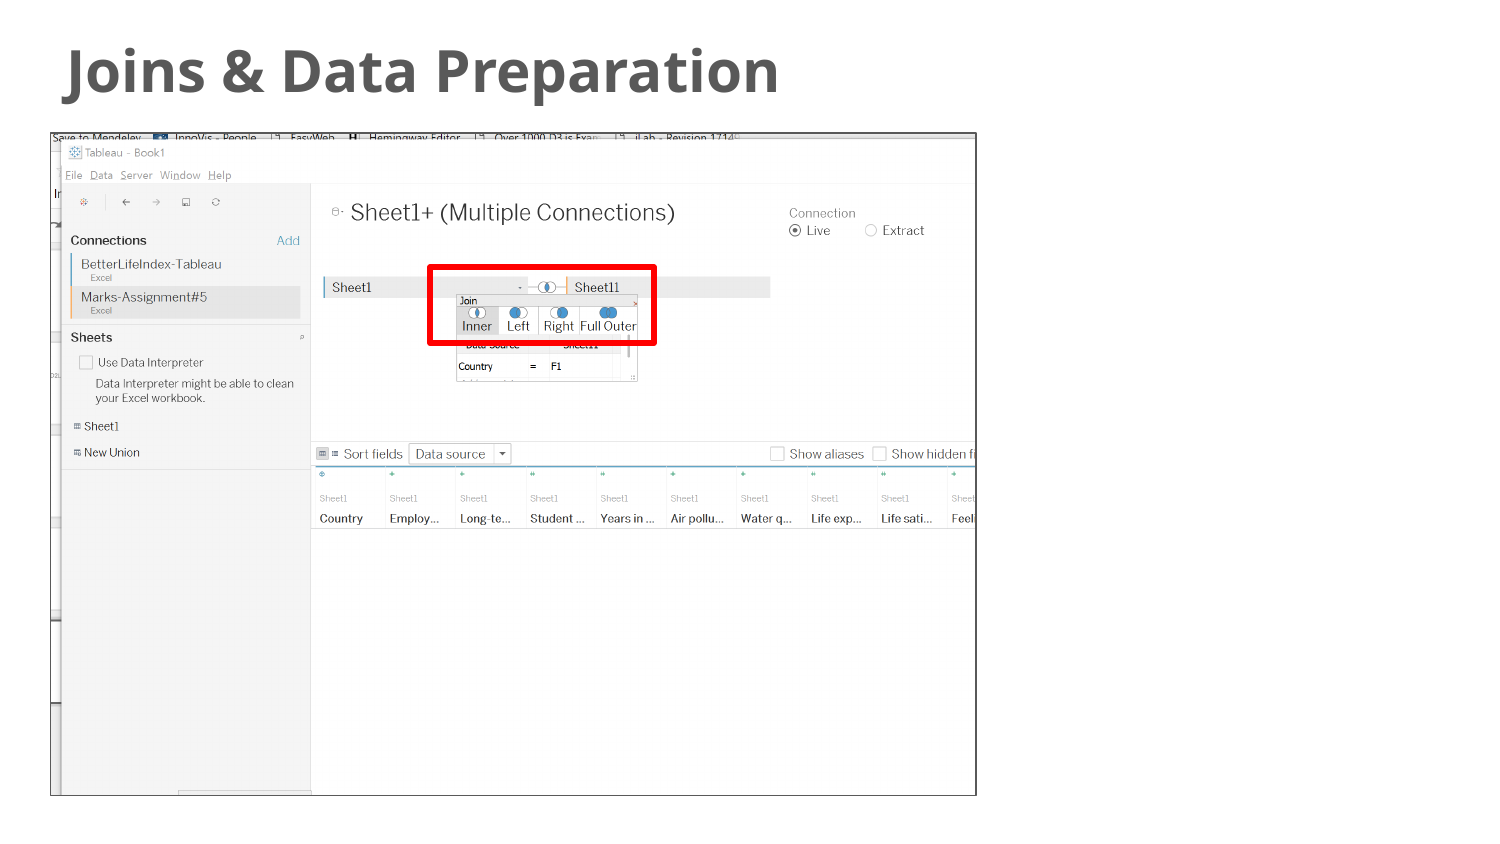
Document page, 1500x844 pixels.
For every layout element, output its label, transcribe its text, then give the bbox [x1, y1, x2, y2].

title Joins & Data Preparation [51, 18, 1449, 113]
picture [50, 133, 976, 795]
